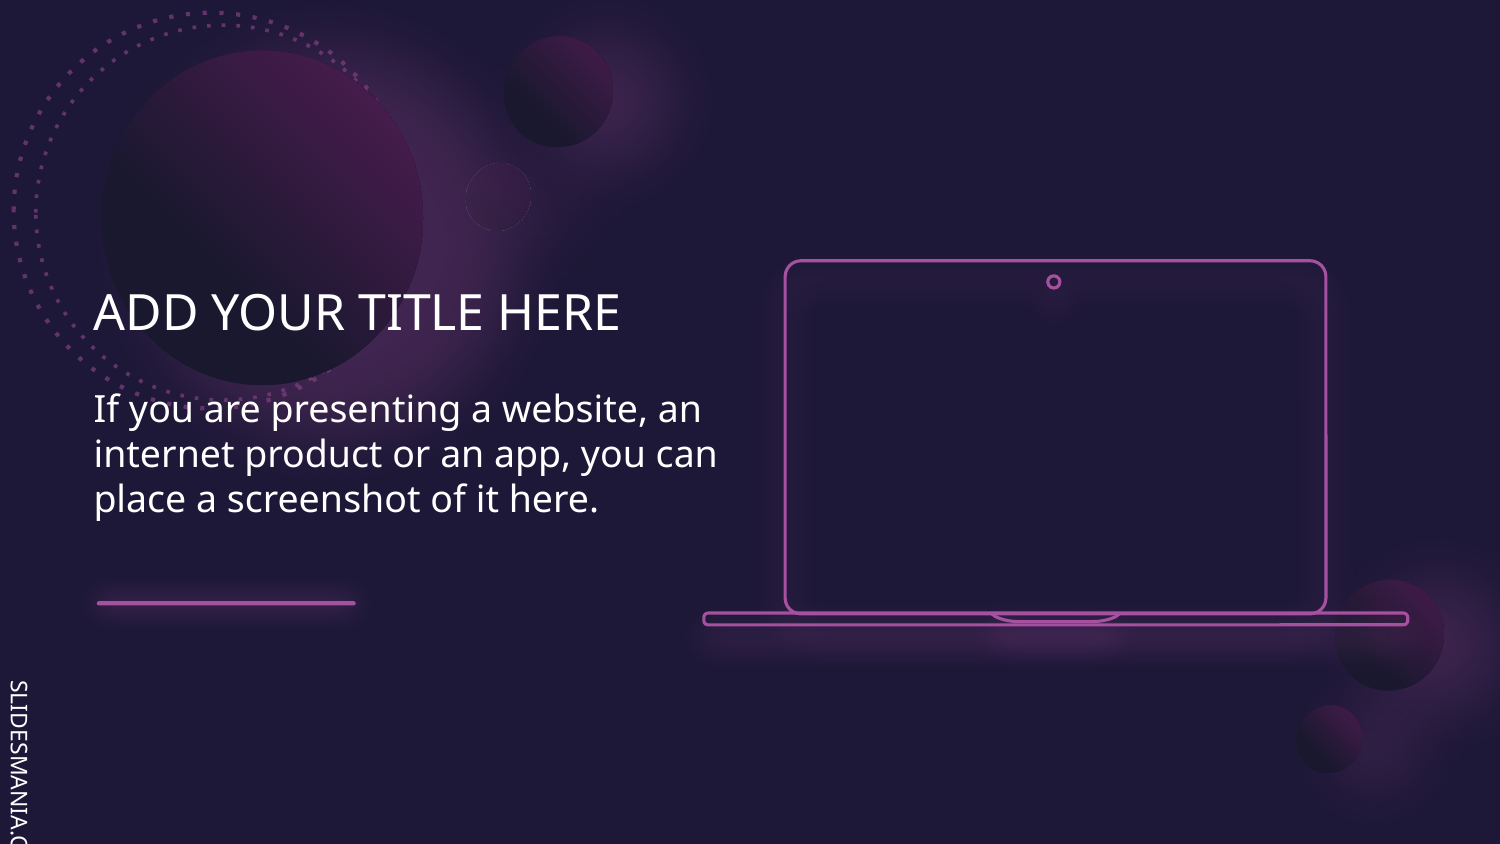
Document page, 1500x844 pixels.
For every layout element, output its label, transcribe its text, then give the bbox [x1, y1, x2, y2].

subtitle If you are presenting a website, an internet product or an app, you can place a screenshot of it here. [78, 369, 698, 573]
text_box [703, 260, 1408, 626]
title ADD YOUR TITLE HERE [78, 243, 743, 356]
text_box [96, 601, 356, 606]
